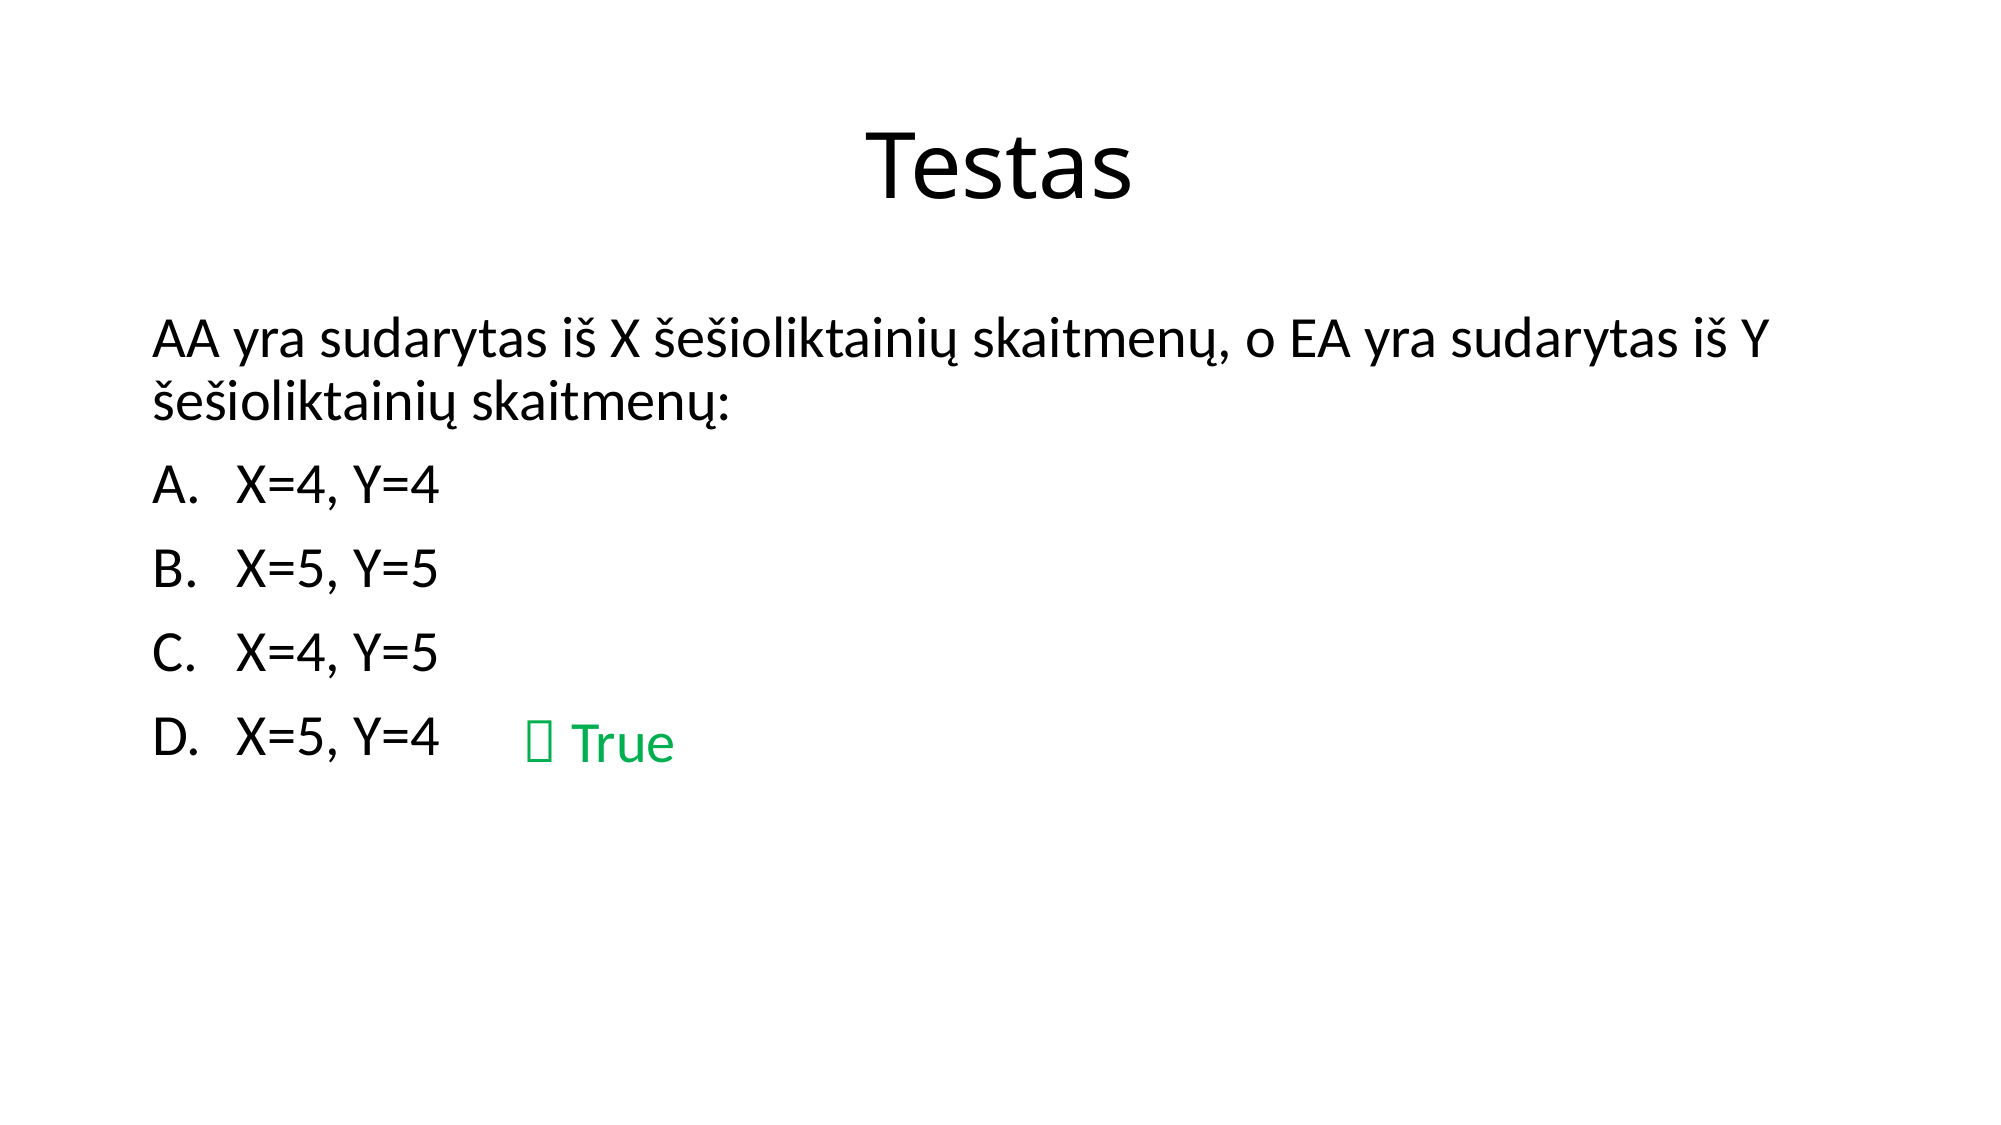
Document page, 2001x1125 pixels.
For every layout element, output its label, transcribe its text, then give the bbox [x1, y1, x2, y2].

text_box  True [507, 696, 814, 782]
title Testas [137, 59, 1863, 278]
list AA yra sudarytas iš X šešioliktainių skaitmenų, o EA yra sudarytas iš Y šešioliktainių skaitmenų: X=4, Y=4 X=5, Y=5 X=4, Y=5 X=5, Y=4 [137, 299, 1863, 1014]
